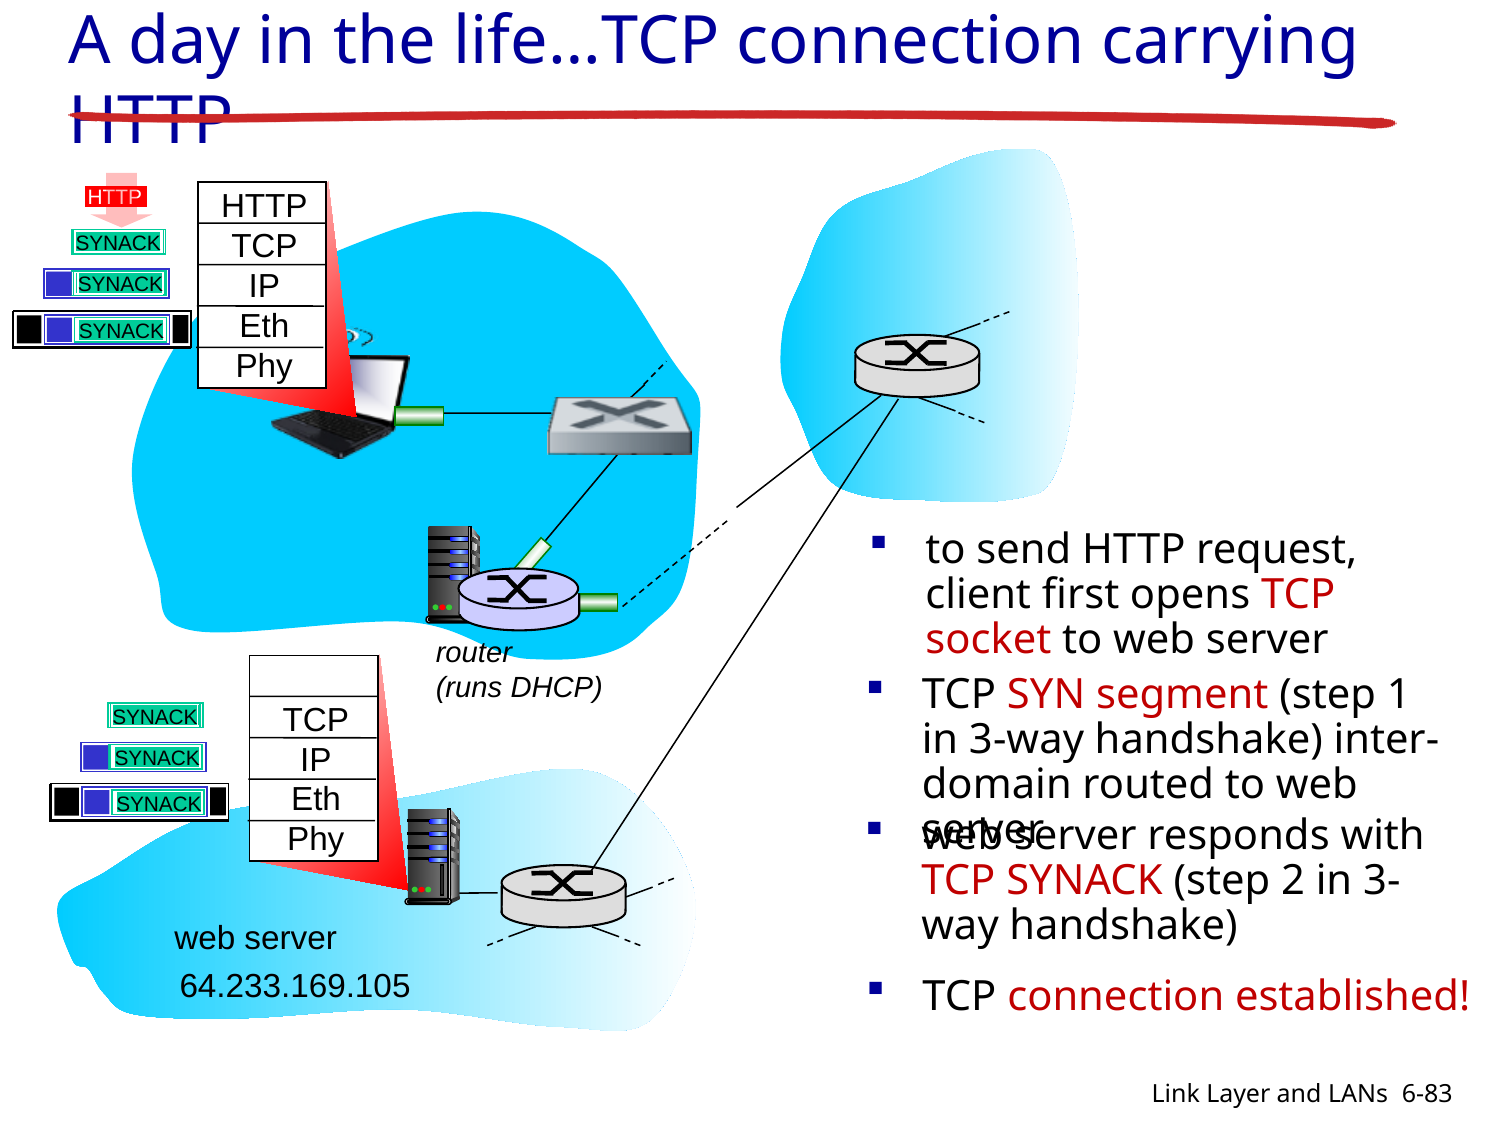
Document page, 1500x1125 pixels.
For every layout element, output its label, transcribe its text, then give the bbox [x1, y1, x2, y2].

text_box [625, 878, 675, 898]
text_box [49, 695, 228, 783]
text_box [404, 808, 461, 905]
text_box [126, 208, 711, 713]
footer Link Layer and LANs [1045, 1069, 1404, 1110]
text_box web server responds with TCP SYNACK (step 2 in 3-way handshake) [850, 806, 1472, 969]
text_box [50, 782, 229, 824]
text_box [591, 926, 641, 946]
text_box to send HTTP request, client first opens TCP socket to web server [854, 519, 1419, 665]
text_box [854, 334, 980, 398]
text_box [501, 864, 626, 928]
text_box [943, 311, 1010, 337]
text_box [57, 769, 696, 1031]
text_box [918, 399, 985, 423]
text_box TCP SYN segment (step 1 in 3-way handshake) inter-domain routed to web server [850, 665, 1471, 806]
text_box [195, 177, 357, 418]
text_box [247, 650, 408, 891]
text_box TCP connection established! [851, 966, 1500, 1055]
text_box [780, 155, 1079, 503]
picture [61, 104, 1413, 134]
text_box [13, 221, 192, 351]
text_box 64.233.169.105 [164, 957, 426, 1012]
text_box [486, 926, 536, 946]
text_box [72, 172, 158, 219]
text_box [622, 394, 882, 607]
text_box web server [159, 909, 353, 964]
title A day in the life…TCP connection carrying HTTP [53, 0, 1480, 155]
slide_number 6-83 [1387, 1069, 1478, 1115]
